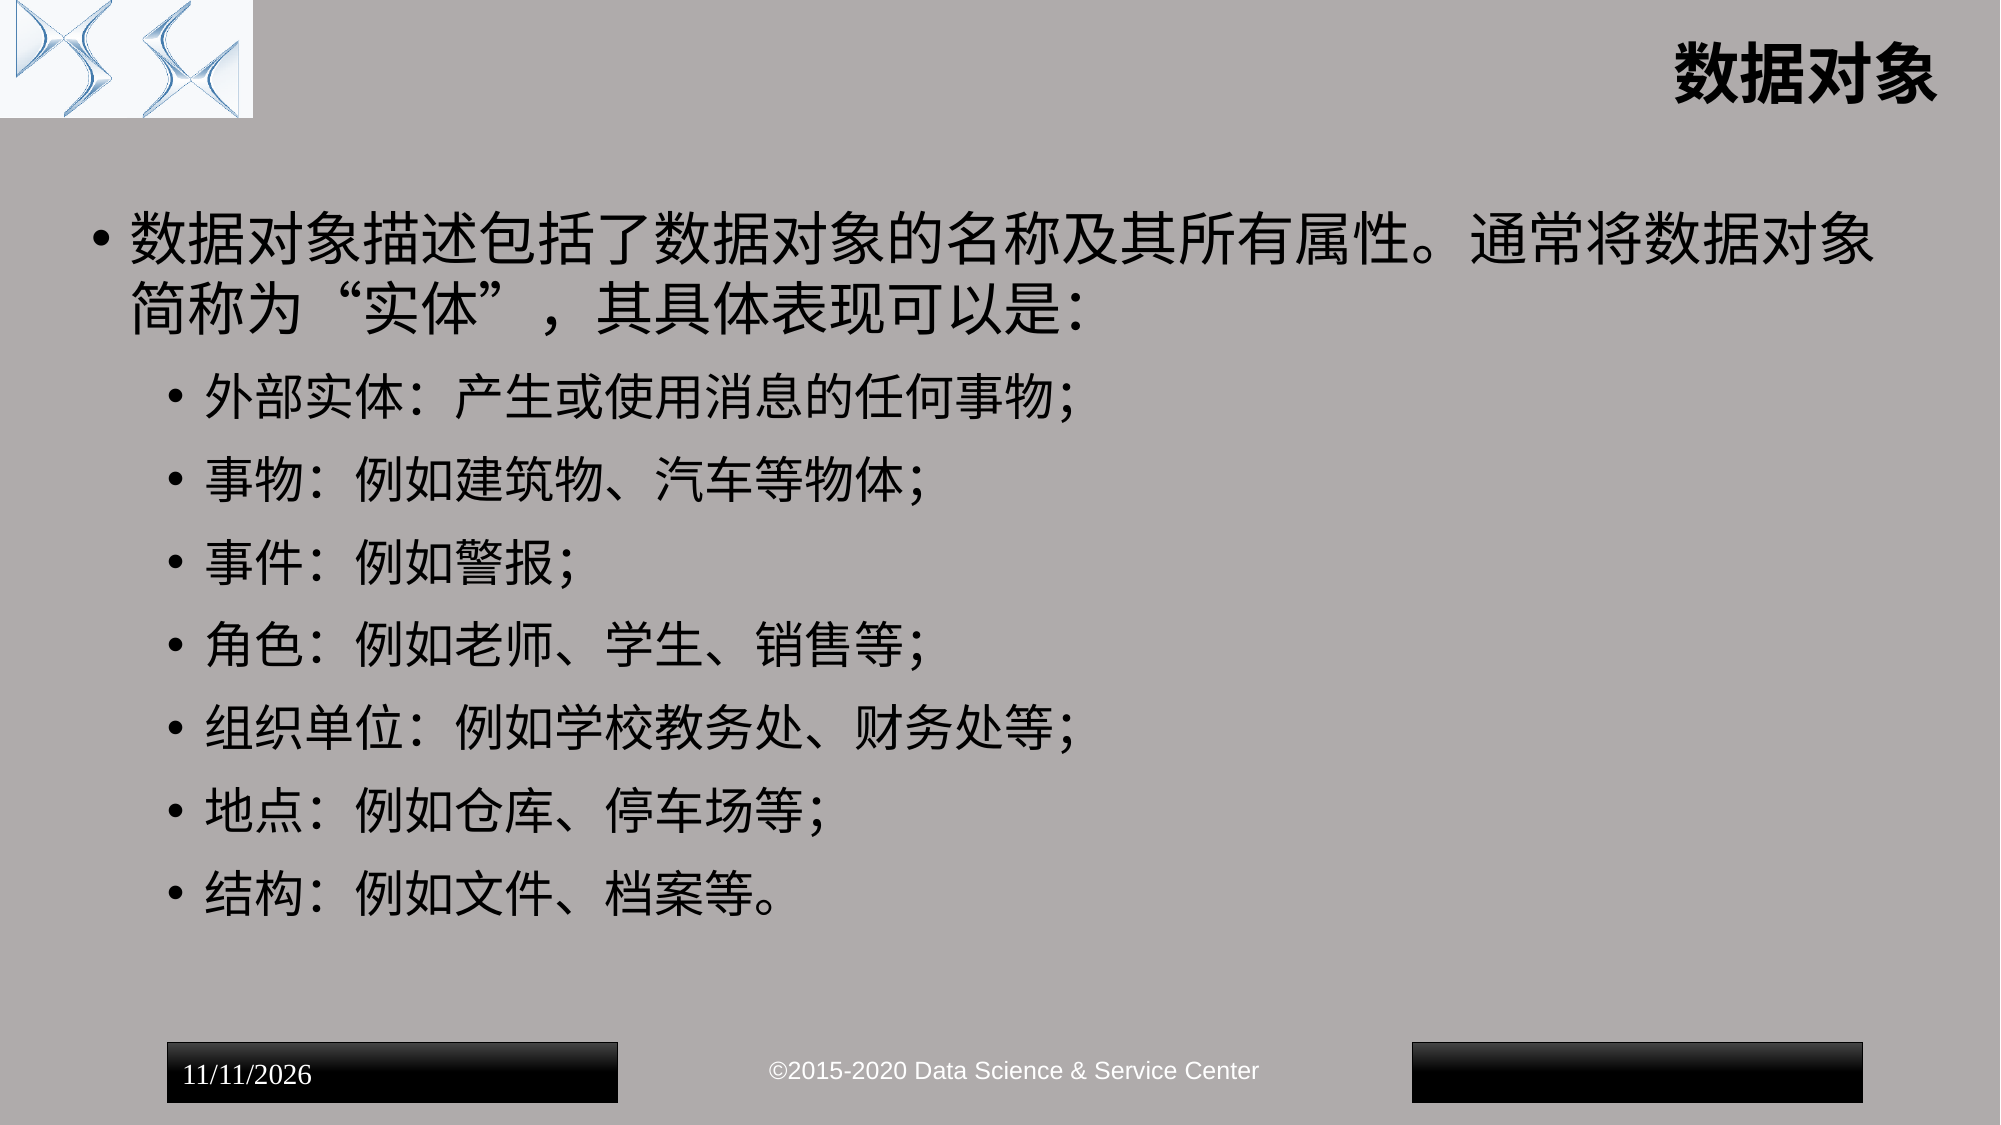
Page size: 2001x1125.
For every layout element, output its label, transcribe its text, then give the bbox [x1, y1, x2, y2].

footer ©2015-2020 Data Science & Service Center [677, 1042, 1353, 1103]
title 数据对象 [259, 23, 1956, 130]
list 数据对象描述包括了数据对象的名称及其所有属性。通常将数据对象简称为“实体”，其具体表现可以是： 外部实体：产生或使用消息的任何事物； 事物：例如建筑物、汽车等物体； 事件：例如警报； 角色：例如老师、学生、销售等； 组织单位：例如学校教务处、财务处等； 地点：例如仓库、停车场等； 结构：例如文件、档案等。 [76, 194, 1922, 1012]
slide_number [167, 1042, 618, 1103]
slide_number [1412, 1042, 1863, 1103]
